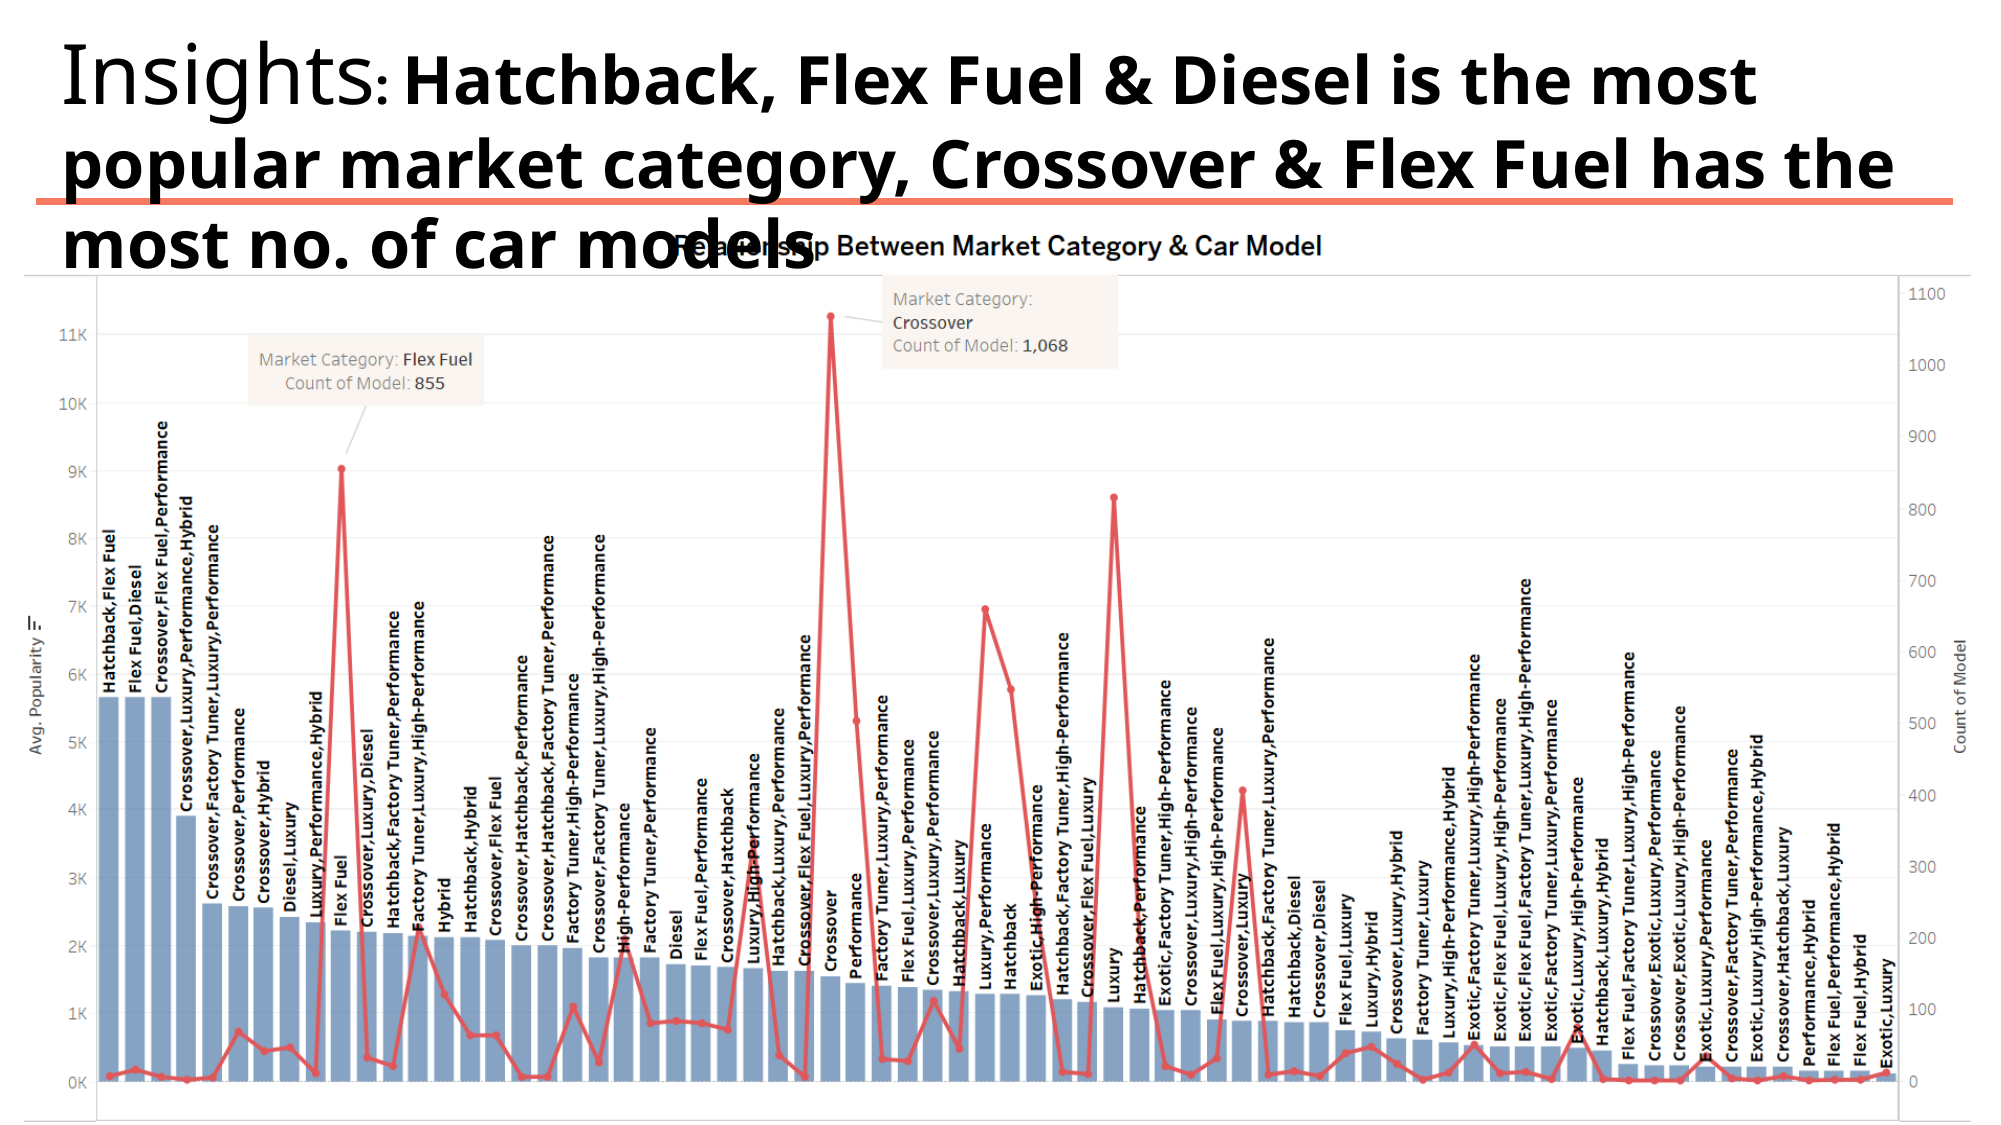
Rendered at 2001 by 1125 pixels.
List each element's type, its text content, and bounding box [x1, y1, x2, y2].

text_box Insights: Hatchback, Flex Fuel & Diesel is the most popular market category, Crossover & Flex Fuel has the most no. of car models [46, 202, 1954, 222]
text_box Insights: Hatchback, Flex Fuel & Diesel is the most popular market category, Crossover & Flex Fuel has the most no. of car models [46, 14, 1954, 201]
picture [24, 222, 1973, 1122]
